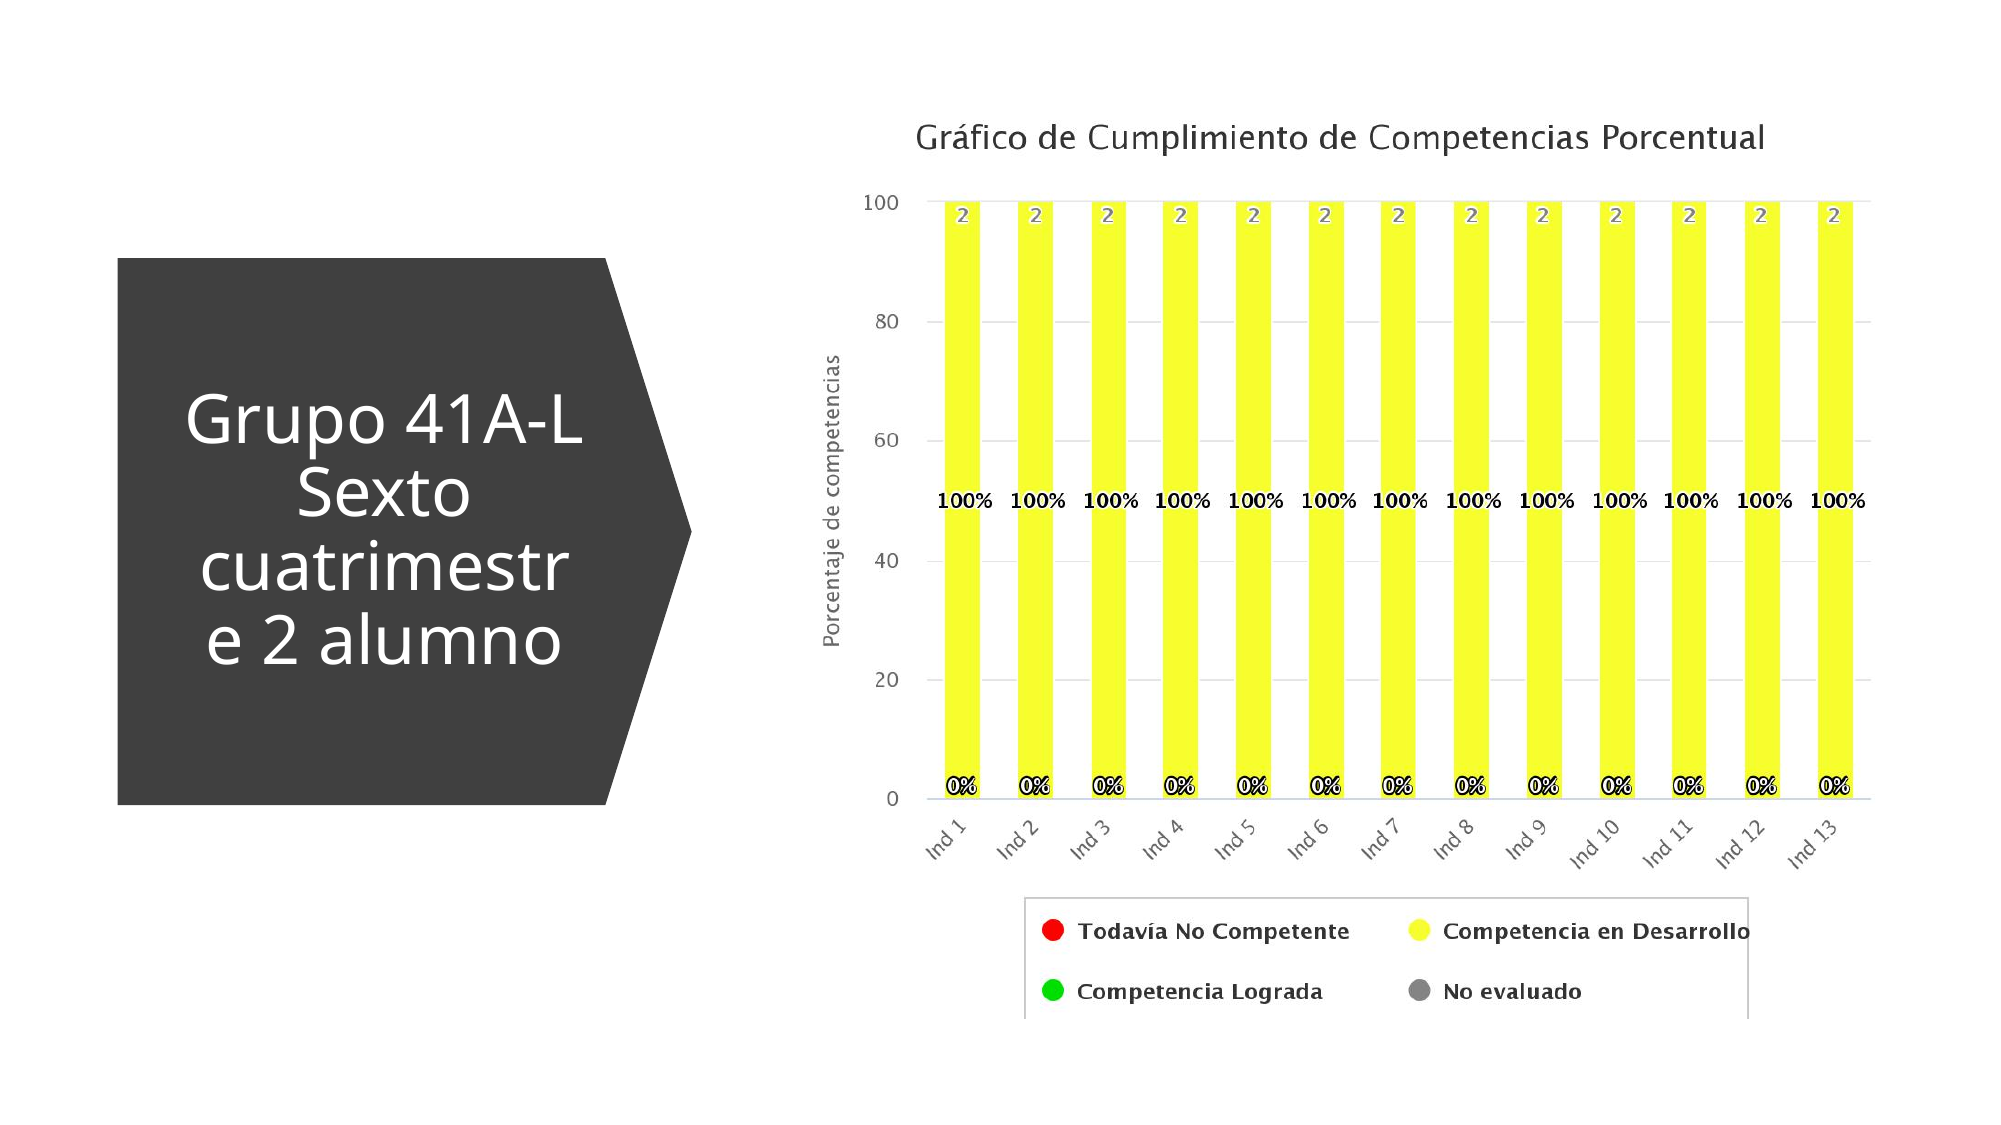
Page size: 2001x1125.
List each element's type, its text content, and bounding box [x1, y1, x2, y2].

text_box [116, 257, 693, 807]
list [791, 105, 1889, 1020]
title Grupo 41A-L Sexto cuatrimestre 2 alumno [168, 322, 601, 741]
